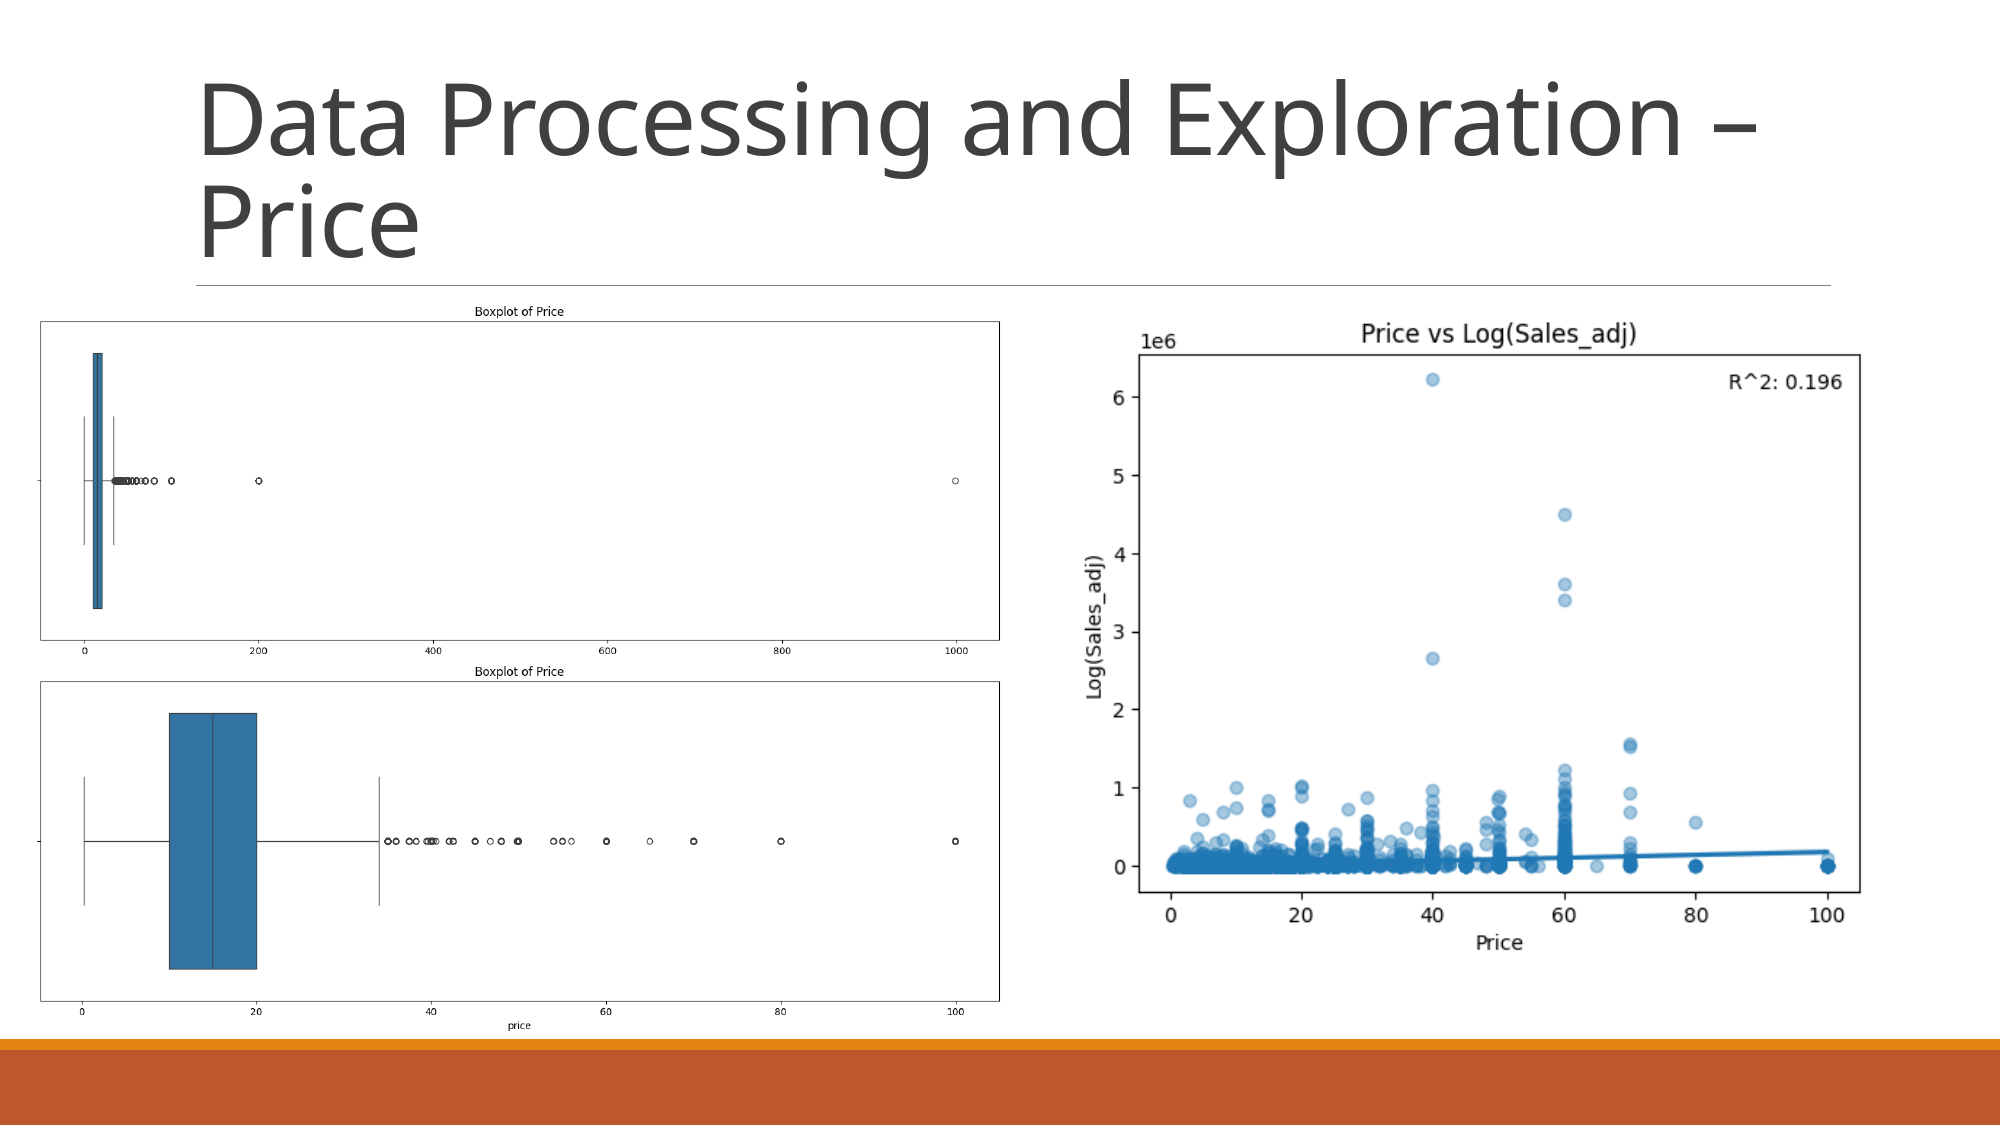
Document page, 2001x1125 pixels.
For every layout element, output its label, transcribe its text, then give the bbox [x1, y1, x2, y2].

title Data Processing and Exploration – Price [180, 47, 1830, 285]
picture [29, 298, 1006, 1037]
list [1069, 308, 1874, 970]
